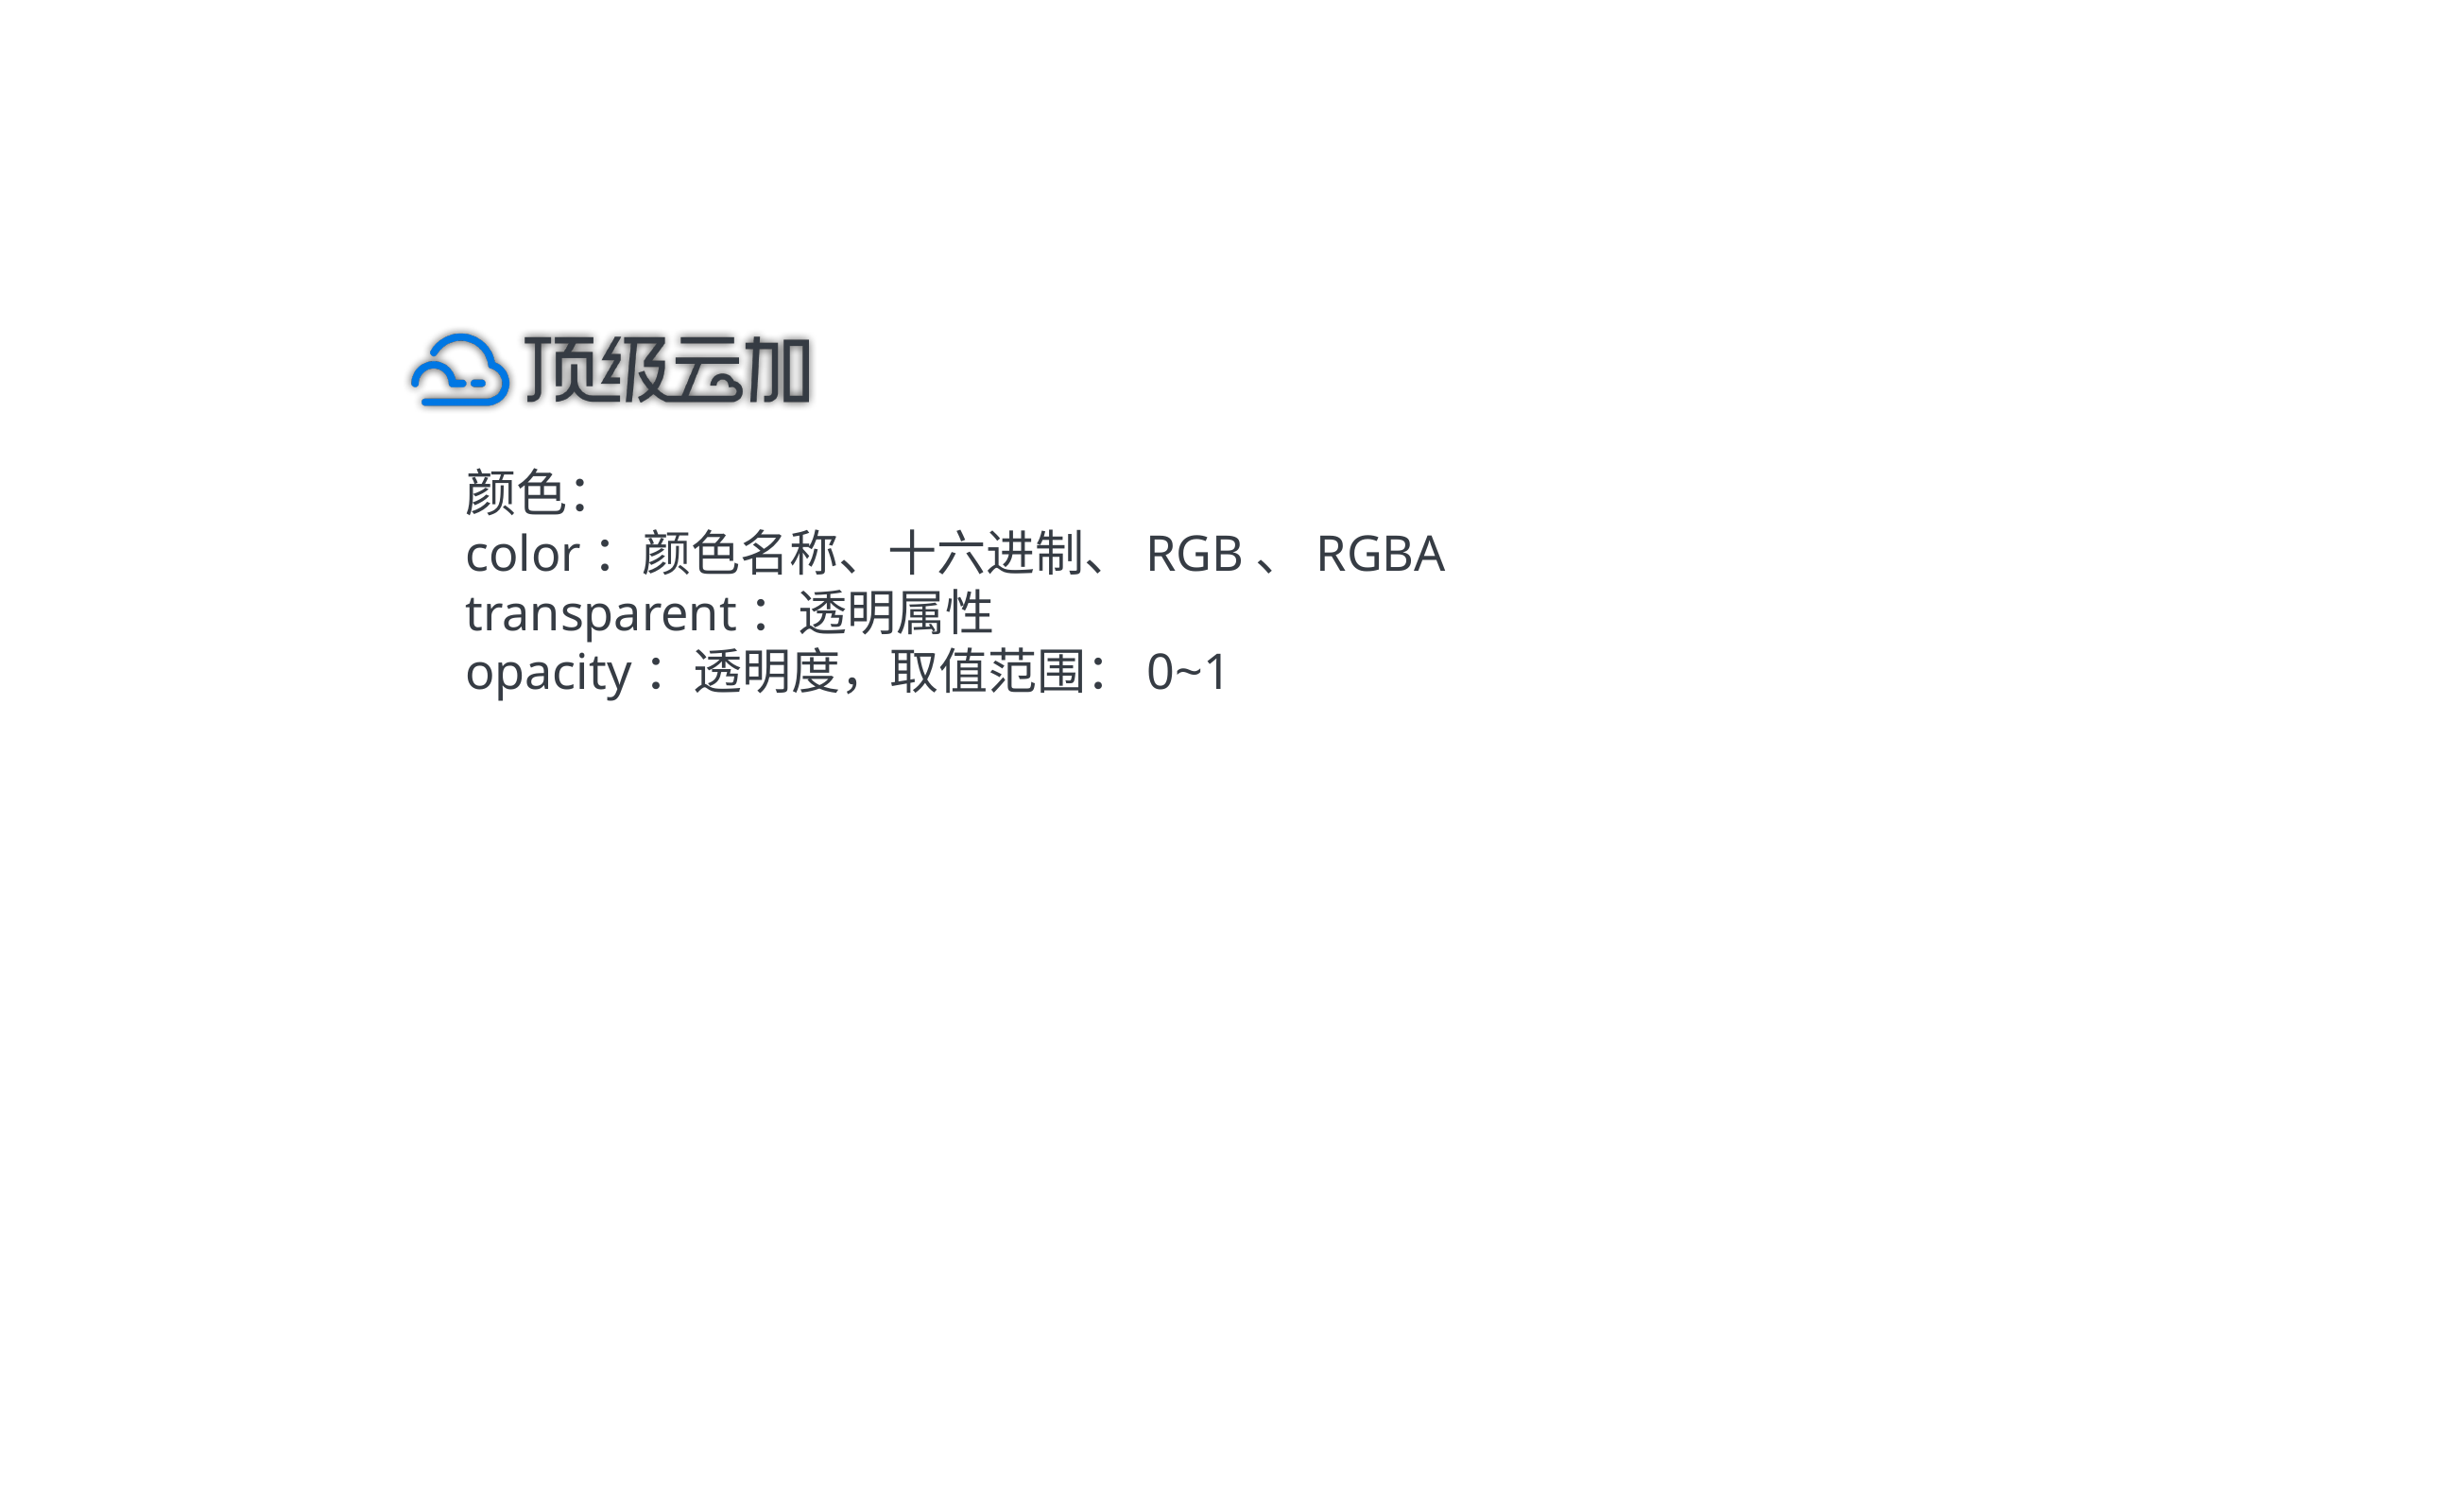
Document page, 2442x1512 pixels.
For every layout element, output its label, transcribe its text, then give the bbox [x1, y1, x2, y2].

title 颜色： color：颜色名称、十六进制、RGB、RGBA transparent：透明属性 opacity：透明度，取值范围：0~1 [460, 455, 1982, 1140]
picture [362, 220, 858, 520]
